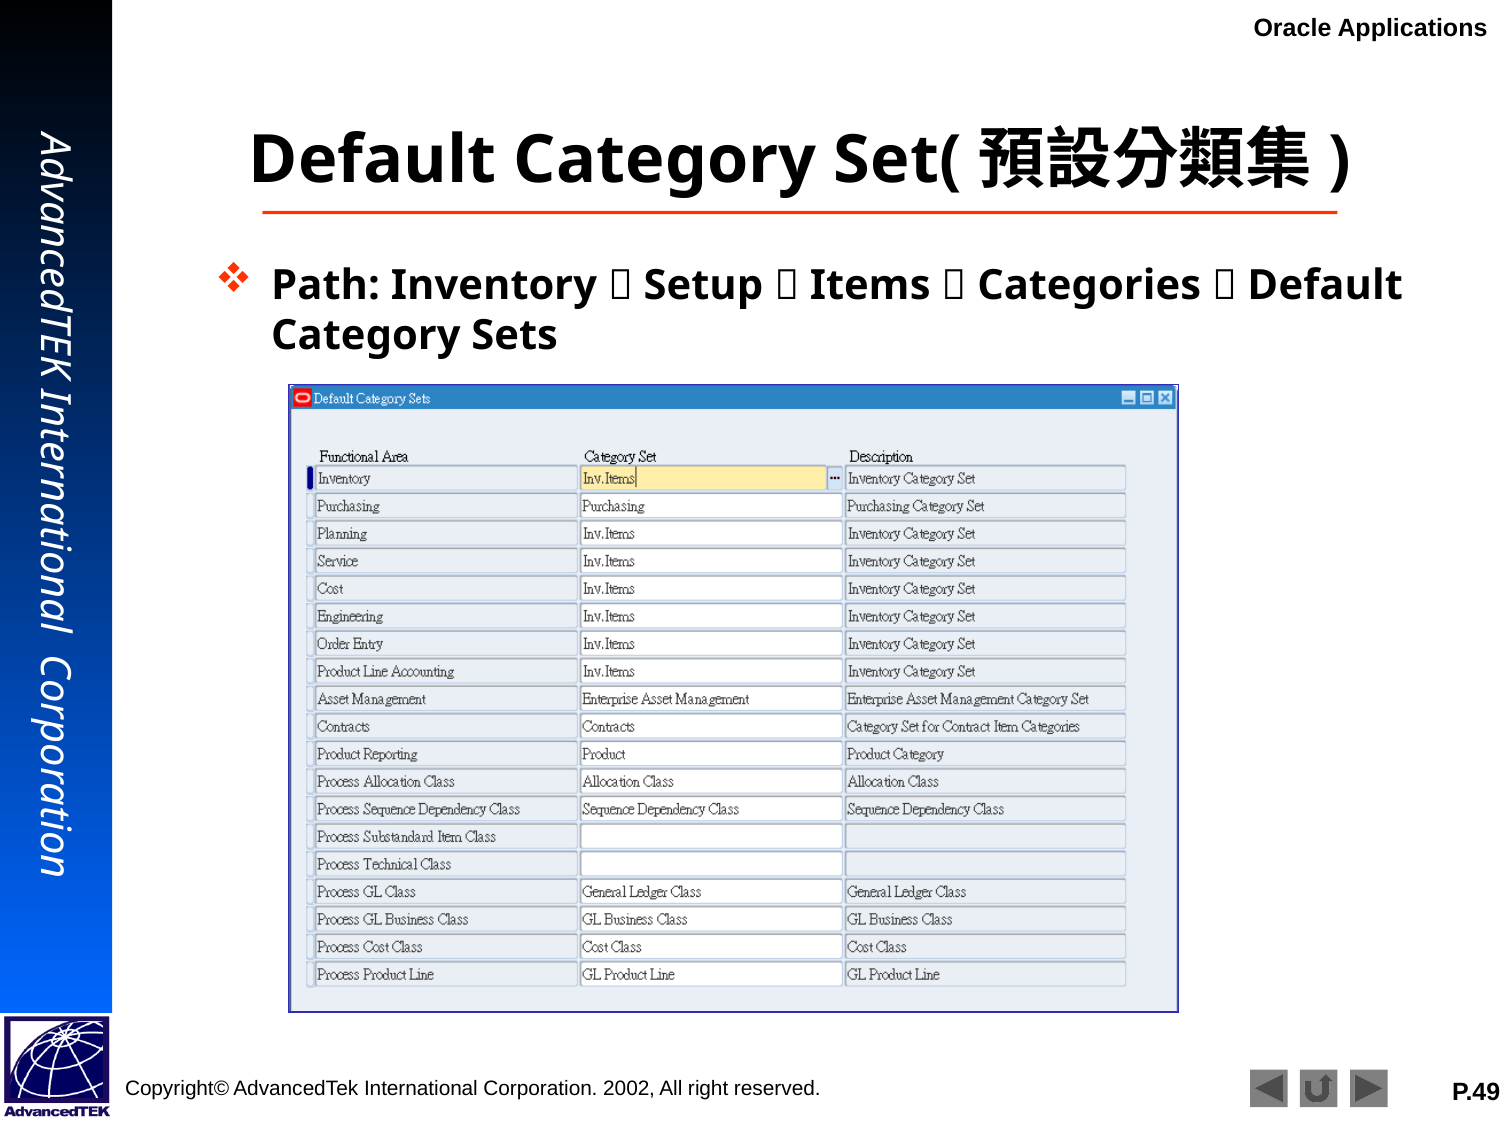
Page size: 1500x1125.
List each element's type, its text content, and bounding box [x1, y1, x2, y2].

title Default Category Set(預設分類集) [199, 99, 1401, 213]
picture [0, 1012, 113, 1125]
picture [288, 385, 1179, 1012]
list Path: Inventory  Setup  Items  Categories  Default Category Sets [199, 249, 1426, 1038]
